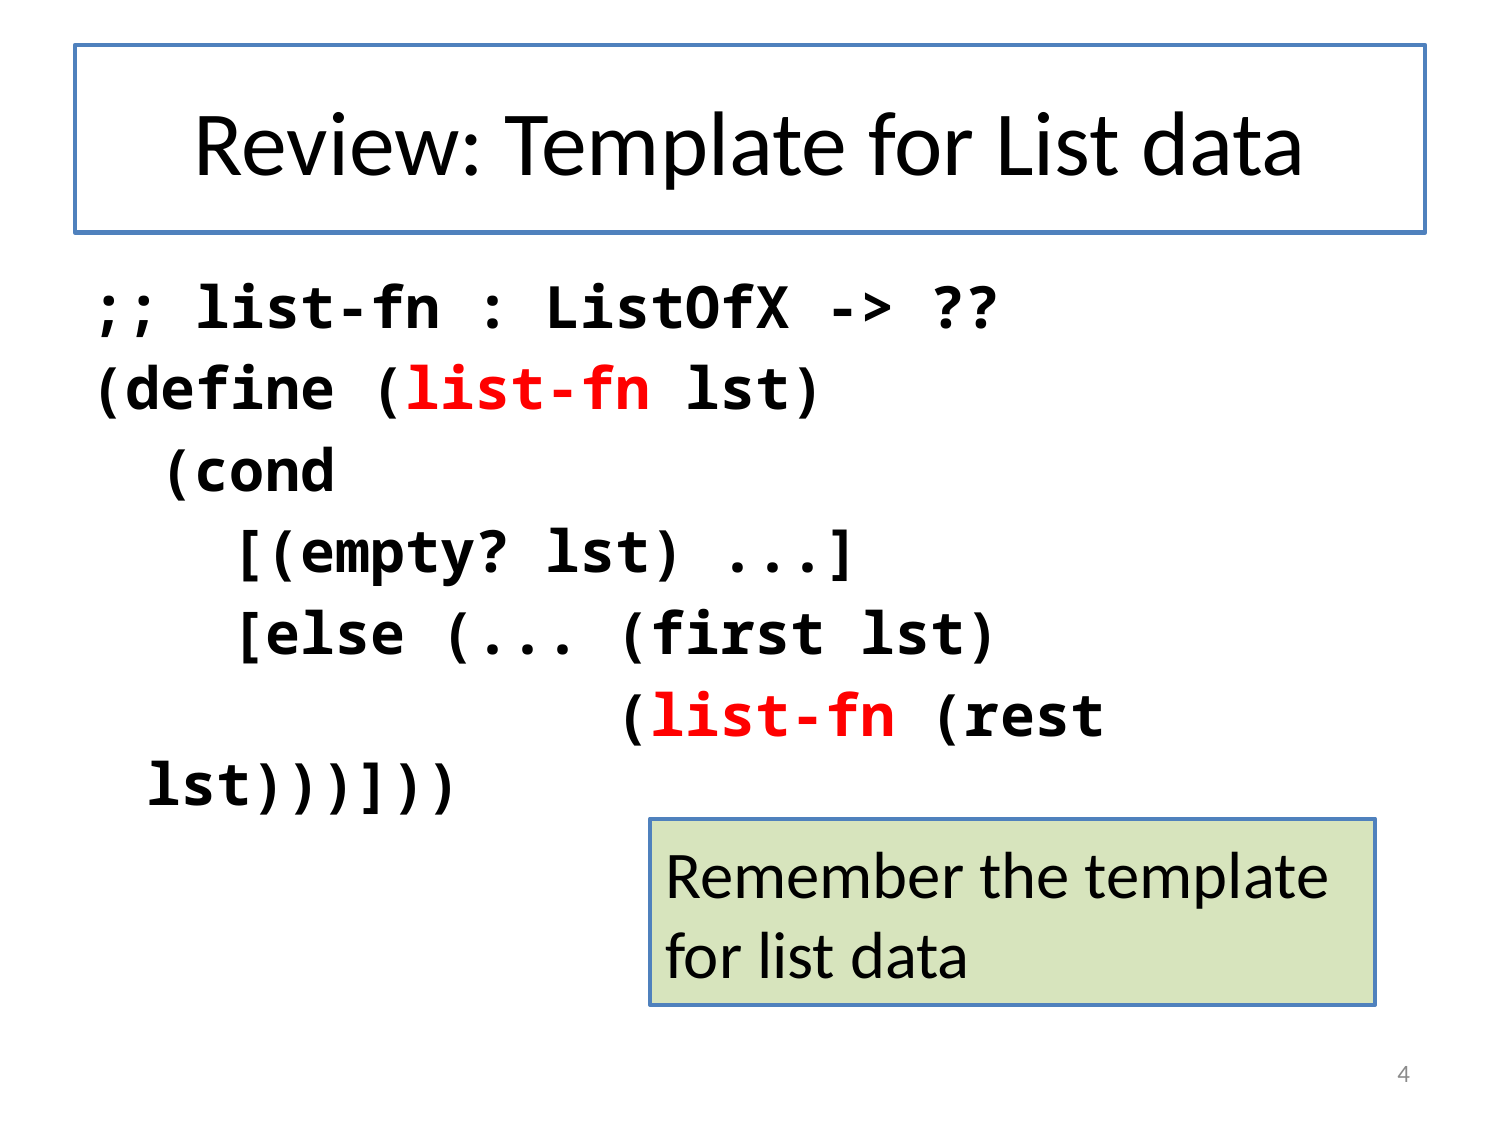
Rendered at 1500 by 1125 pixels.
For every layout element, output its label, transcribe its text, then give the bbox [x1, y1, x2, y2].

slide_number 4 [1074, 1042, 1425, 1103]
text_box Remember the template for list data [648, 817, 1377, 1007]
list ;; list-fn : ListOfX -> ?? (define (list-fn lst) (cond [(empty? lst) ...] [else (... (first lst) (list-fn (rest lst)))])) [75, 262, 1425, 1005]
title Review: Template for List data [73, 43, 1427, 235]
